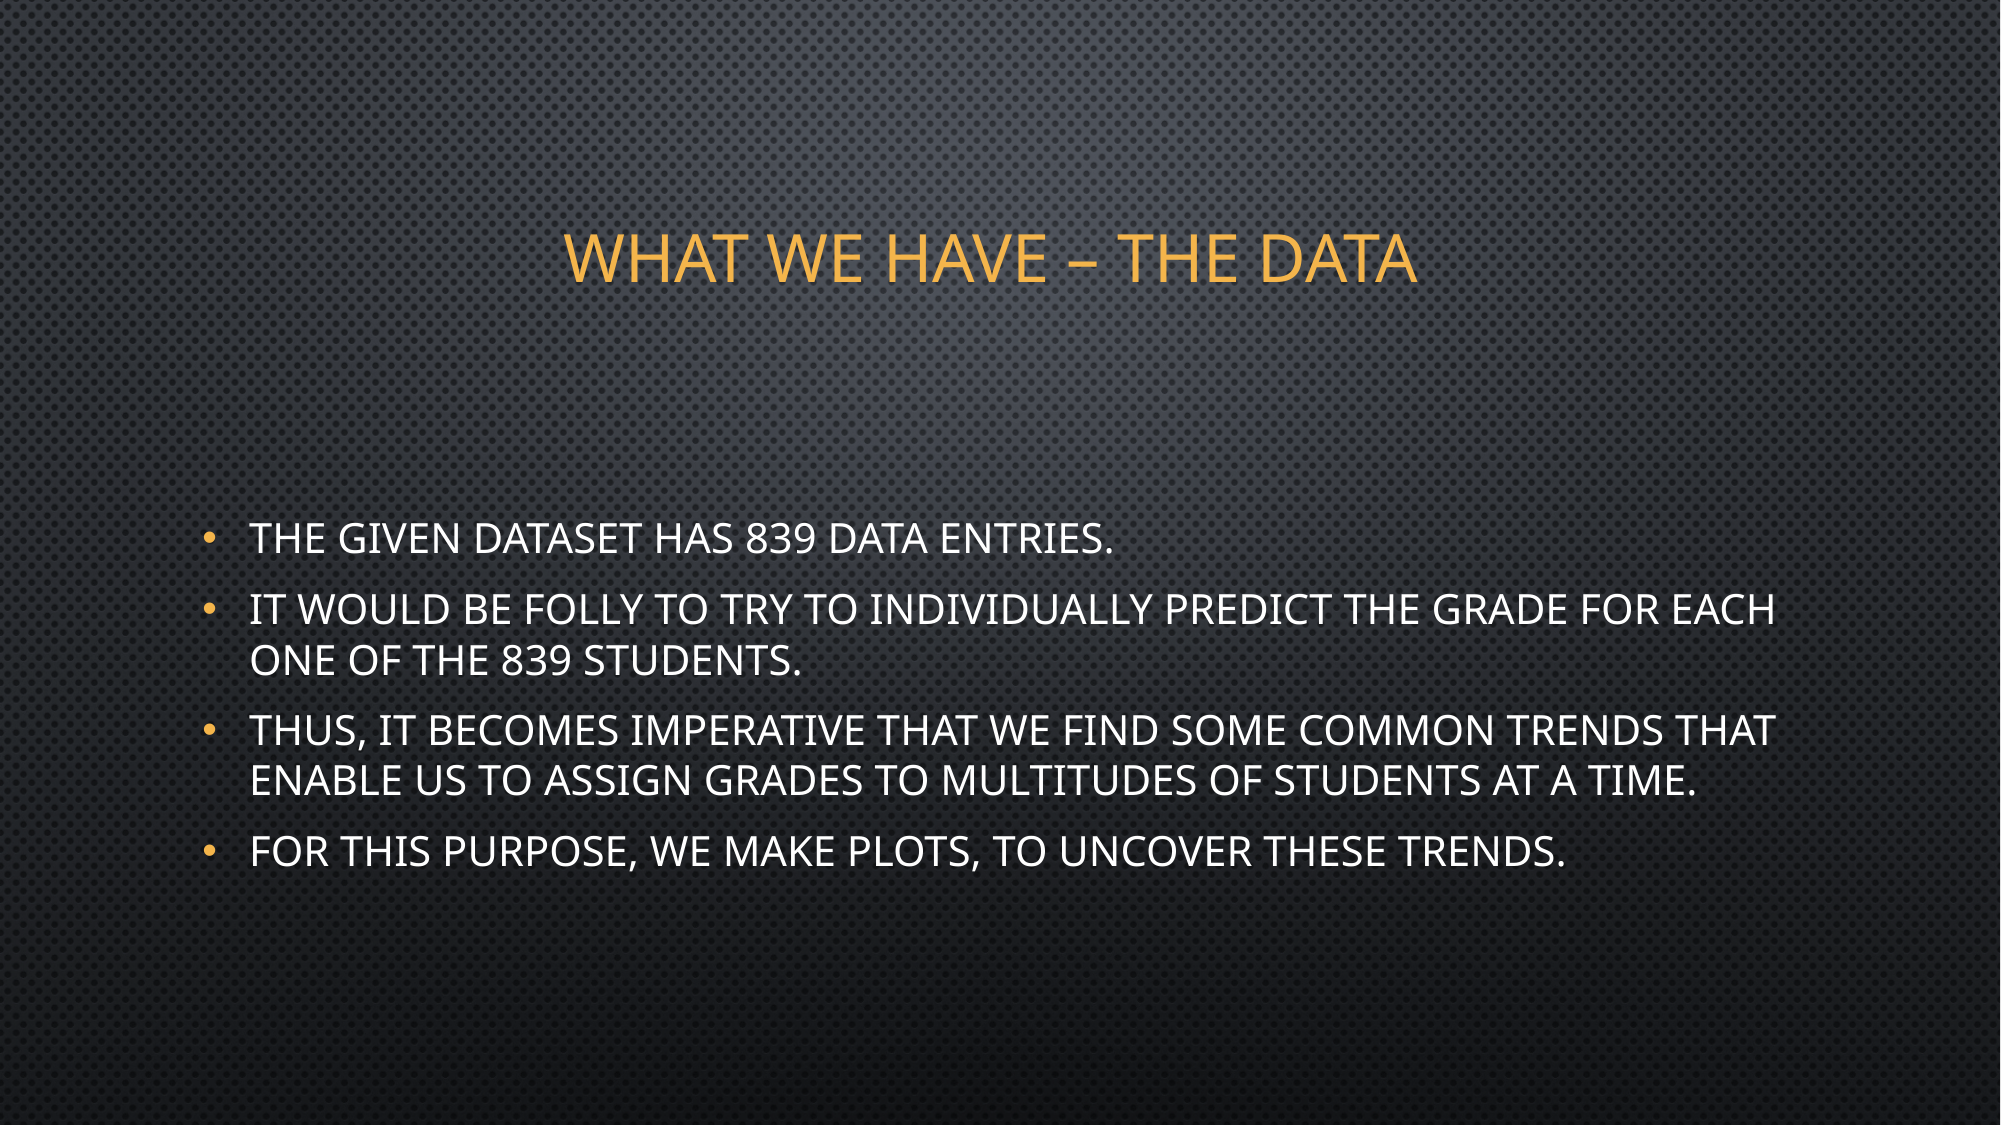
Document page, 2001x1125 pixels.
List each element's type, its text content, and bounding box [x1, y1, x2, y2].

list The given dataset has 839 data entries. It would be folly to try to individually predict the grade for each one of the 839 students. Thus, it becomes imperative that we find some common trends that enable us to assign grades to multitudes of students at a time. For this purpose, we make plots, to uncover these trends. [187, 437, 1813, 950]
title what we have – the data [187, 99, 1813, 413]
